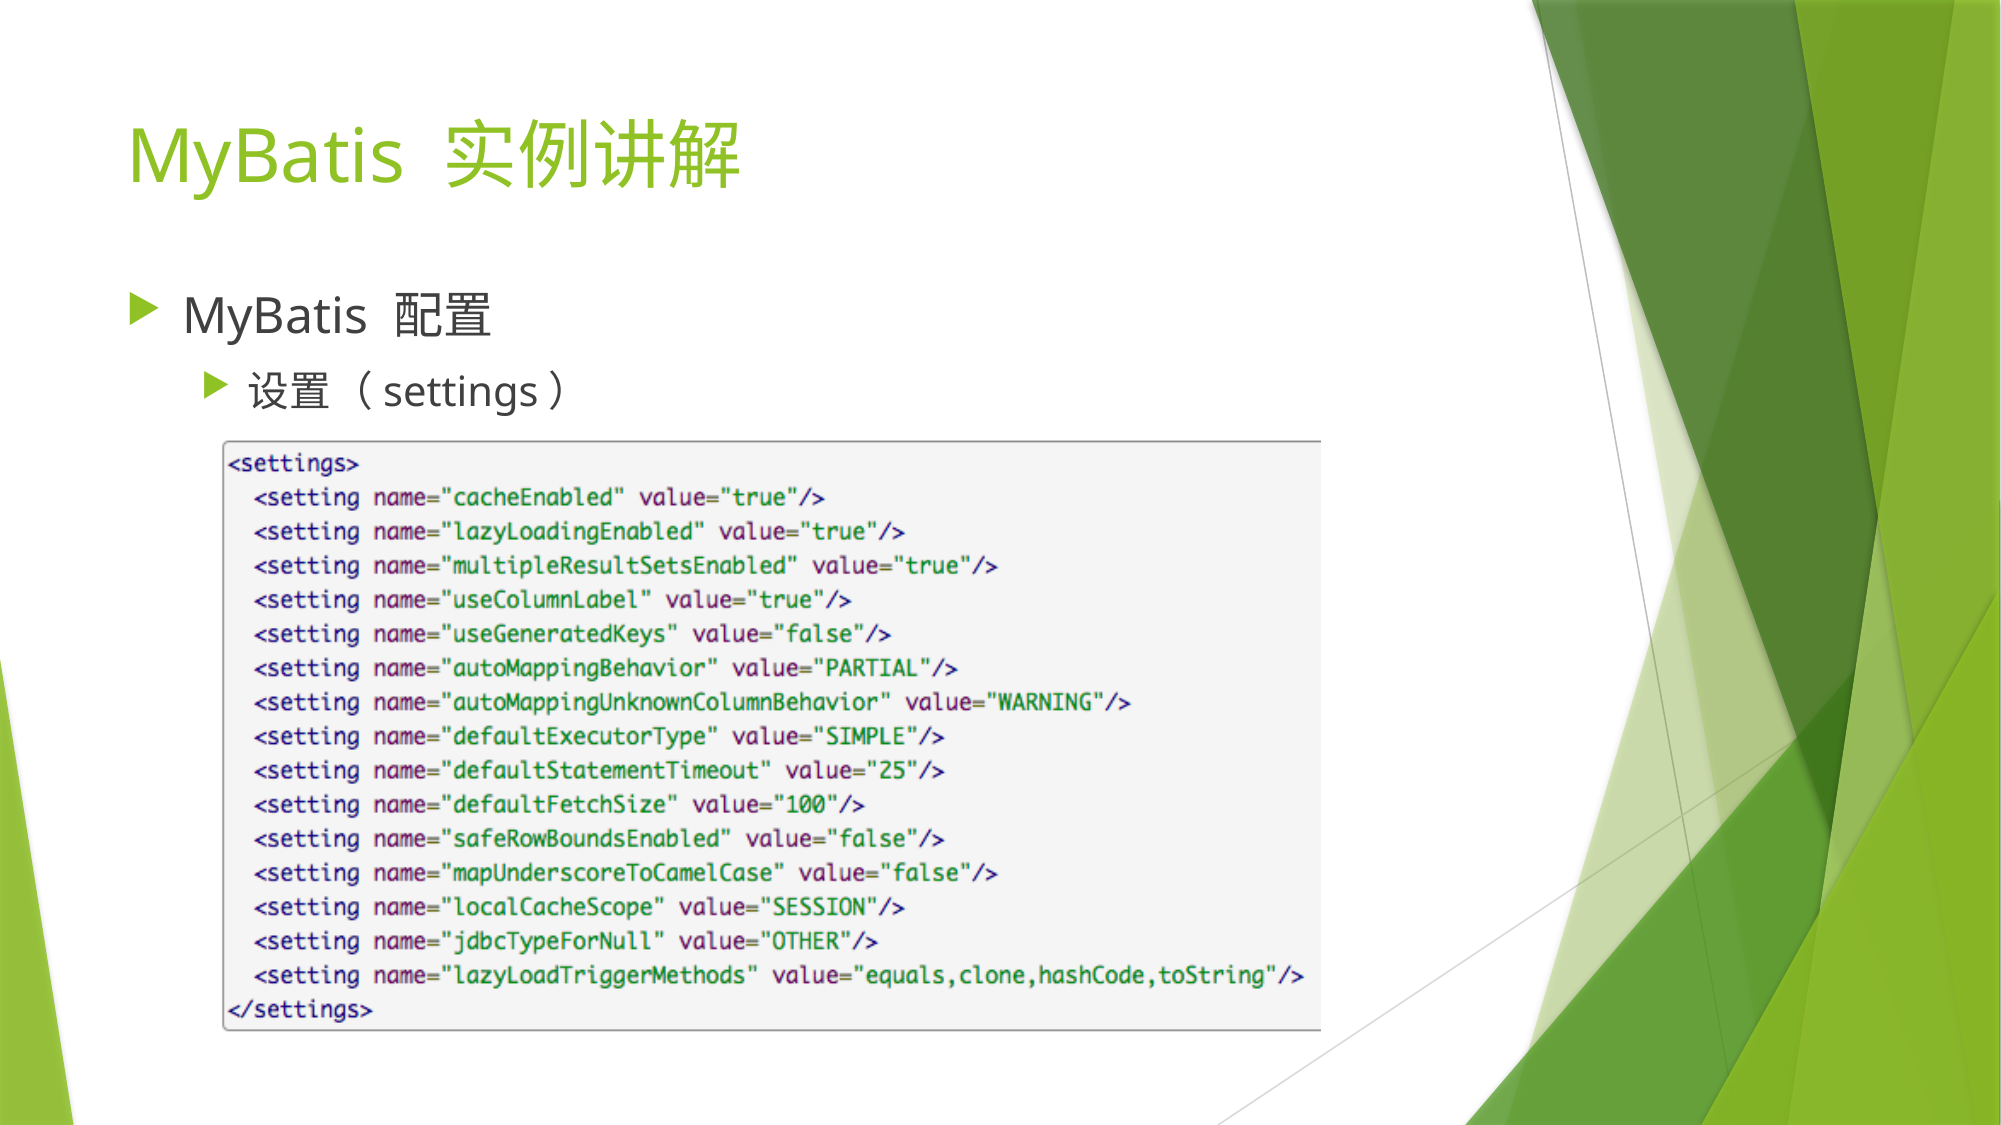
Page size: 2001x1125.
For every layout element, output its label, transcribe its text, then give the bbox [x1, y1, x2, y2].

title MyBatis 实例讲解 [111, 99, 1522, 276]
list MyBatis 配置 设置（settings） [111, 276, 1522, 1099]
picture [209, 429, 1321, 1040]
